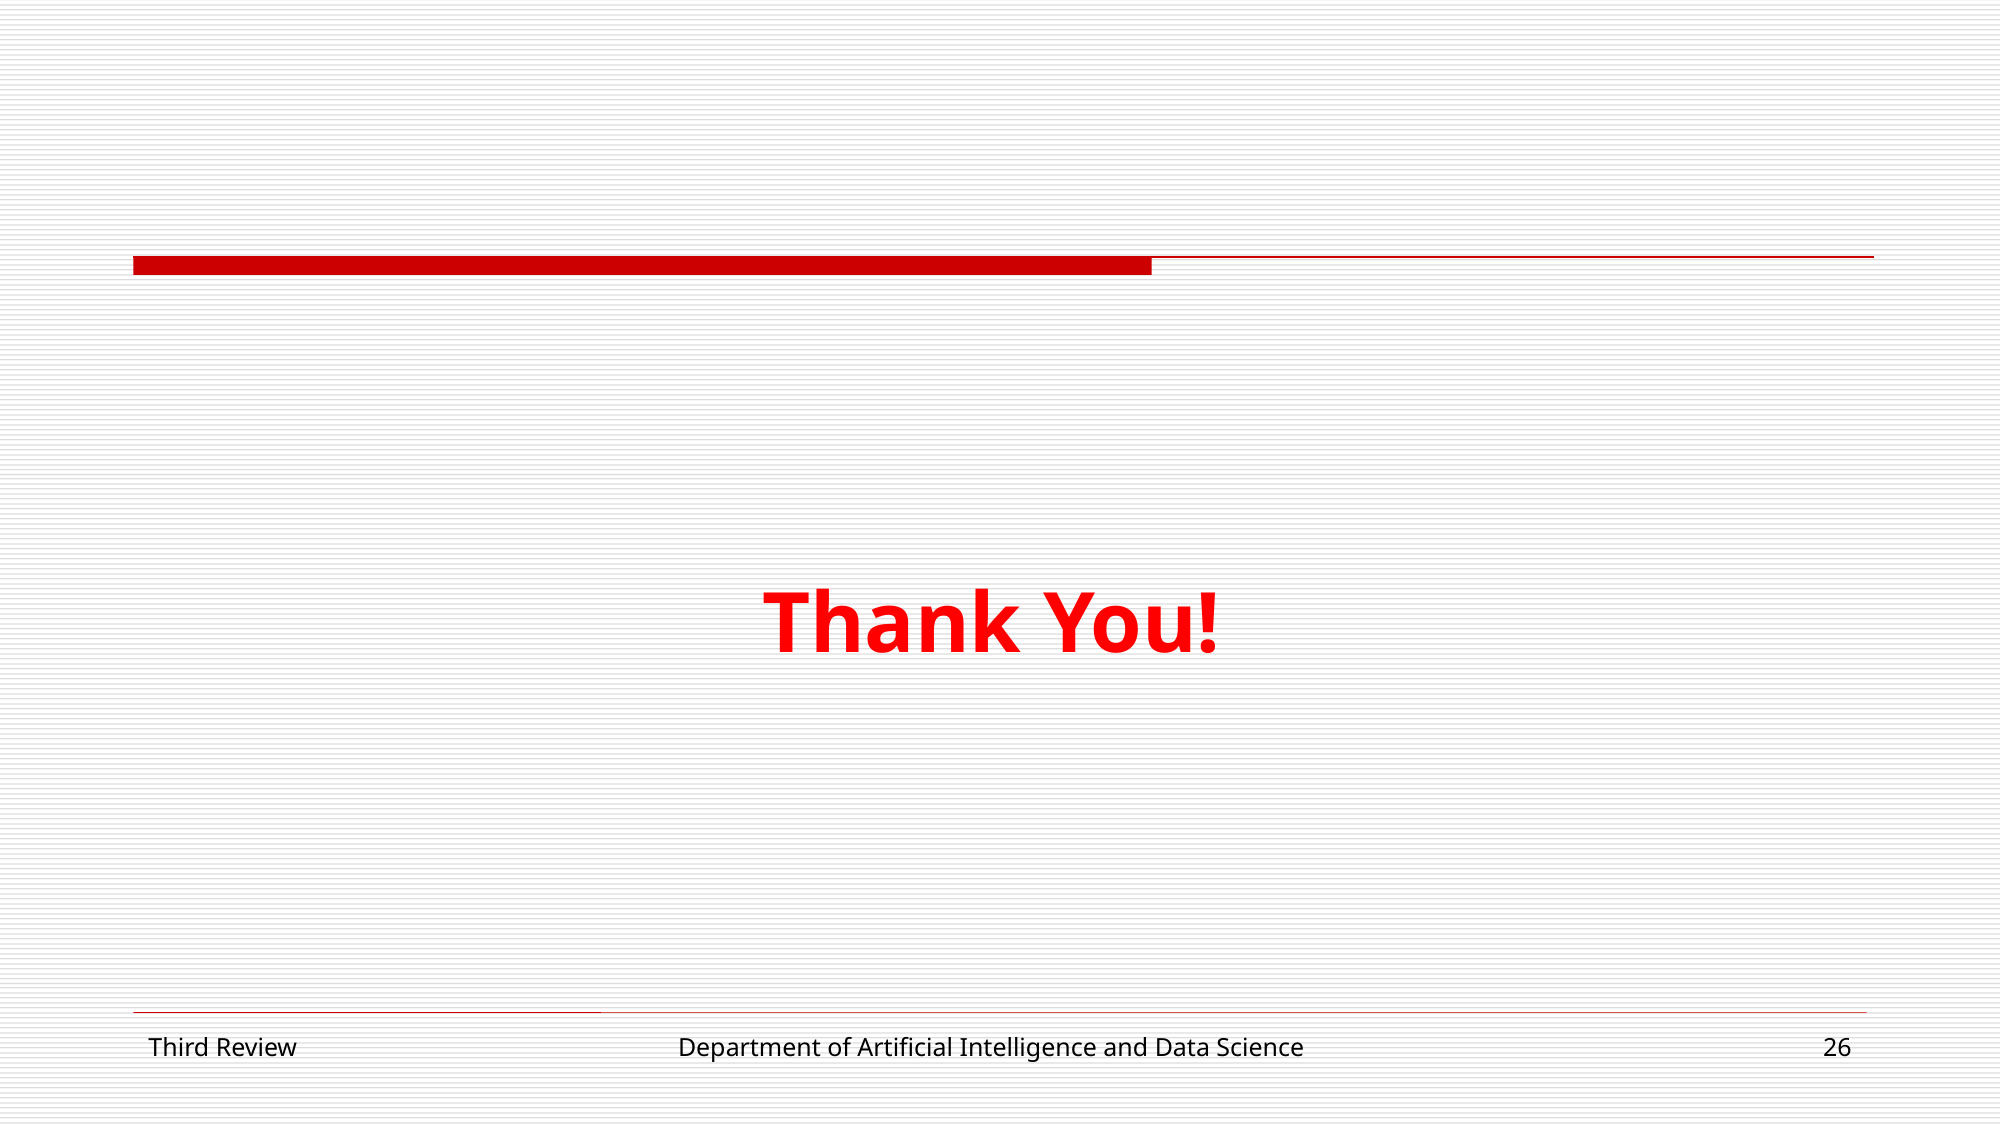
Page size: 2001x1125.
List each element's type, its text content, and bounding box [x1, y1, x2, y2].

slide_number 26 [1433, 1024, 1867, 1103]
title Thank You! [116, 519, 1867, 720]
slide_number Third Review [133, 1024, 567, 1103]
picture [0, 0, 2001, 1125]
footer Department of Artificial Intelligence and Data Science [116, 1024, 1867, 1125]
